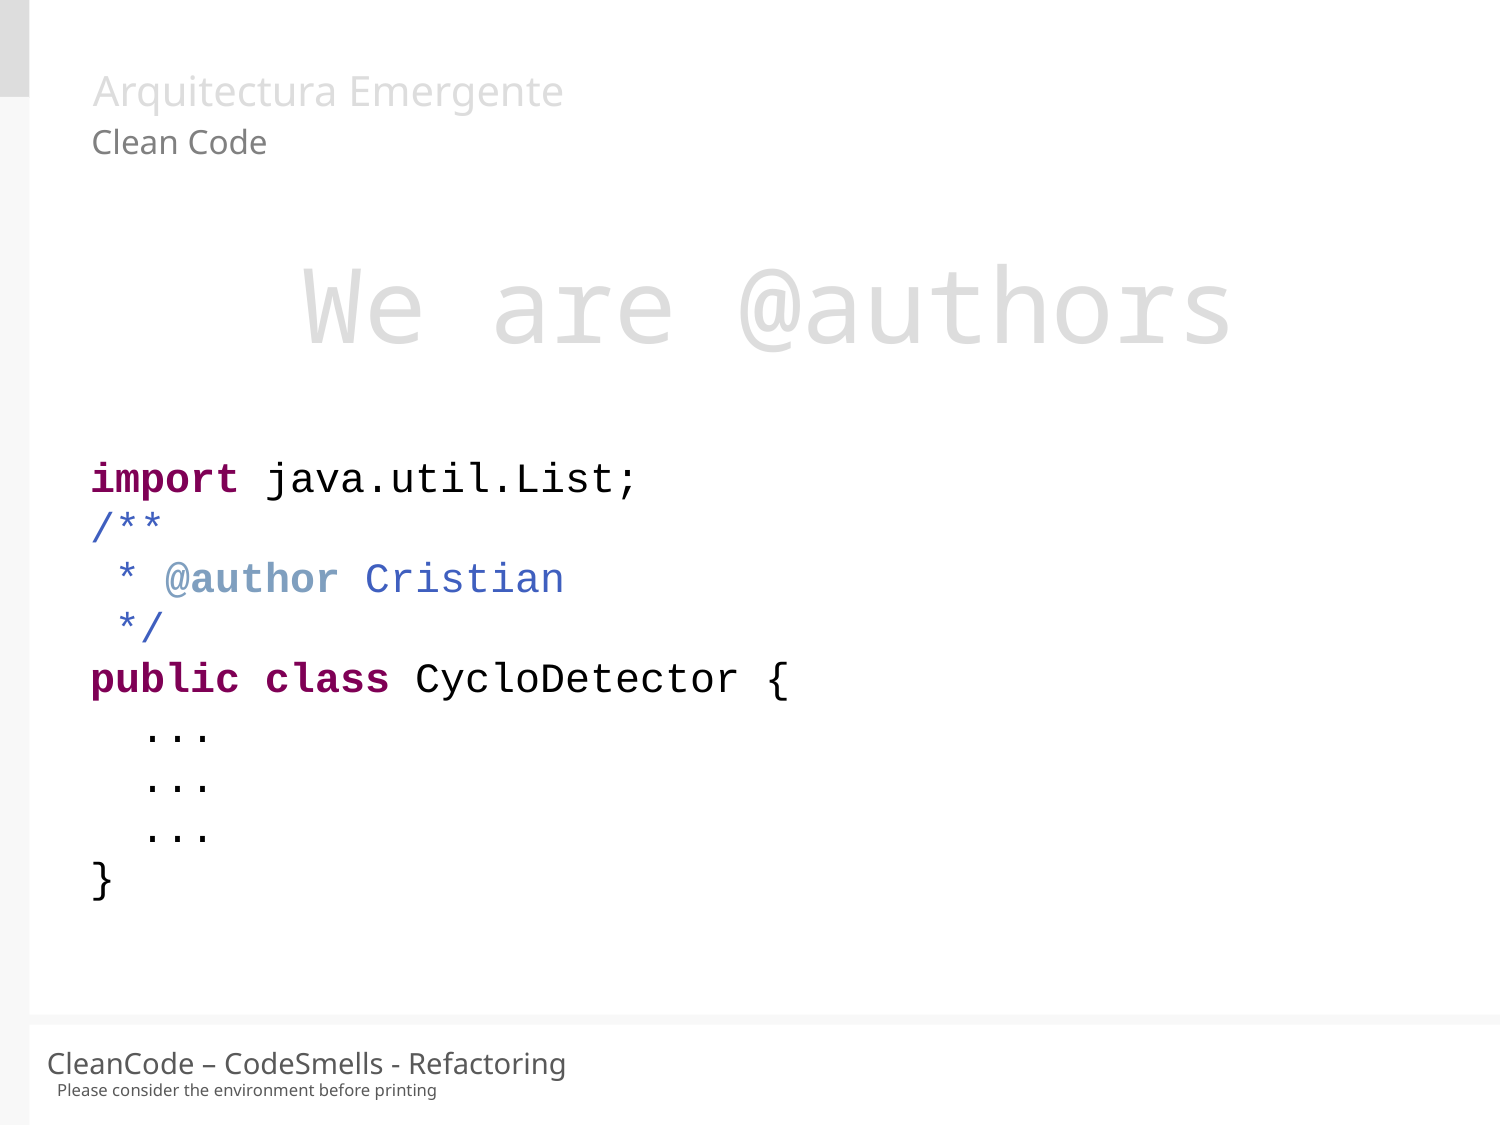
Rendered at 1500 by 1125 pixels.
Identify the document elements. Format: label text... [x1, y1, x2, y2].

text_box Arquitectura Emergente [78, 57, 1465, 106]
text_box We are @authors [100, 231, 1441, 372]
text_box import java.util.List; /** * @author Cristian */ public class CycloDetector { ... ... ... } [75, 443, 1375, 909]
text_box Clean Code [76, 113, 1463, 152]
